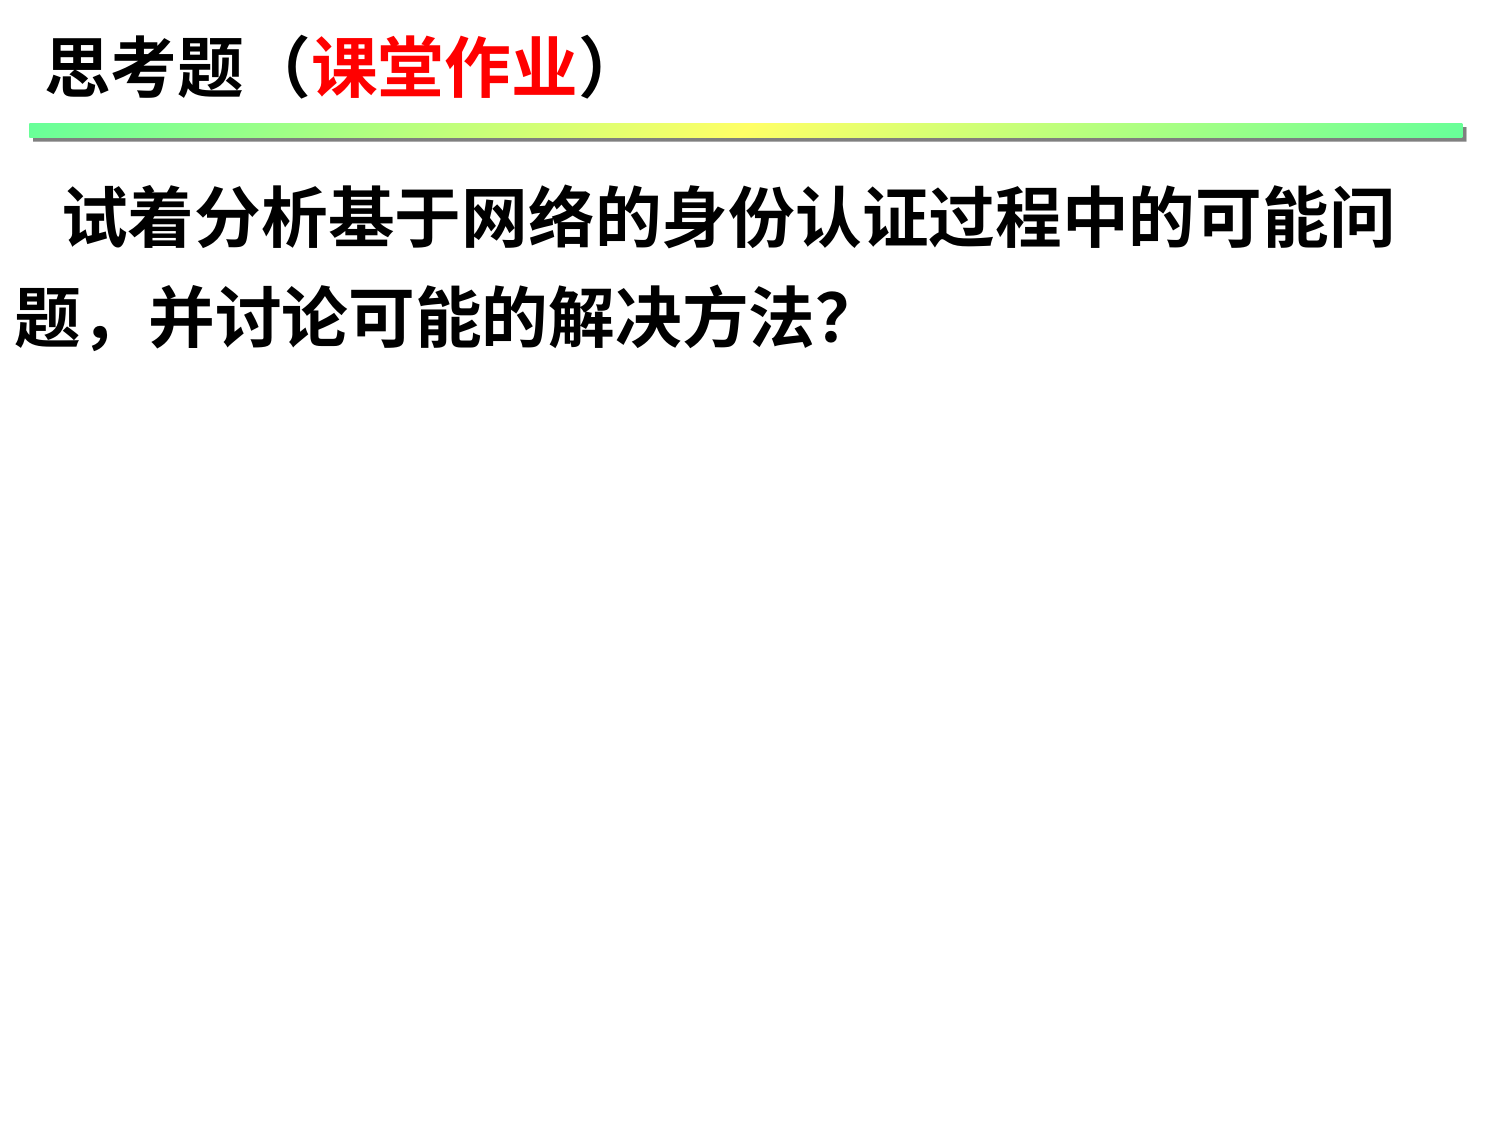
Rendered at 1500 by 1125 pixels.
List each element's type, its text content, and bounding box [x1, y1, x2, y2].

text_box 试着分析基于网络的身份认证过程中的可能问题，并讨论可能的解决方法？ [0, 148, 1473, 364]
text_box [29, 123, 1463, 138]
text_box 思考题（课堂作业） [29, 18, 739, 114]
